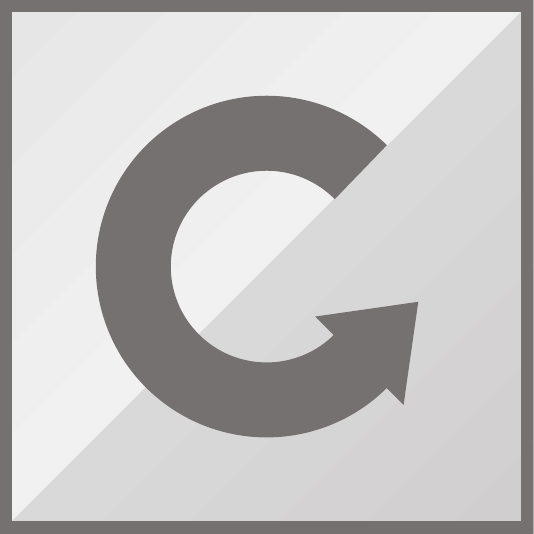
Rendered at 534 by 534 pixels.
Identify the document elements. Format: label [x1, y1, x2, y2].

text_box [312, 300, 420, 408]
text_box [132, 132, 362, 401]
text_box [0, 0, 534, 534]
